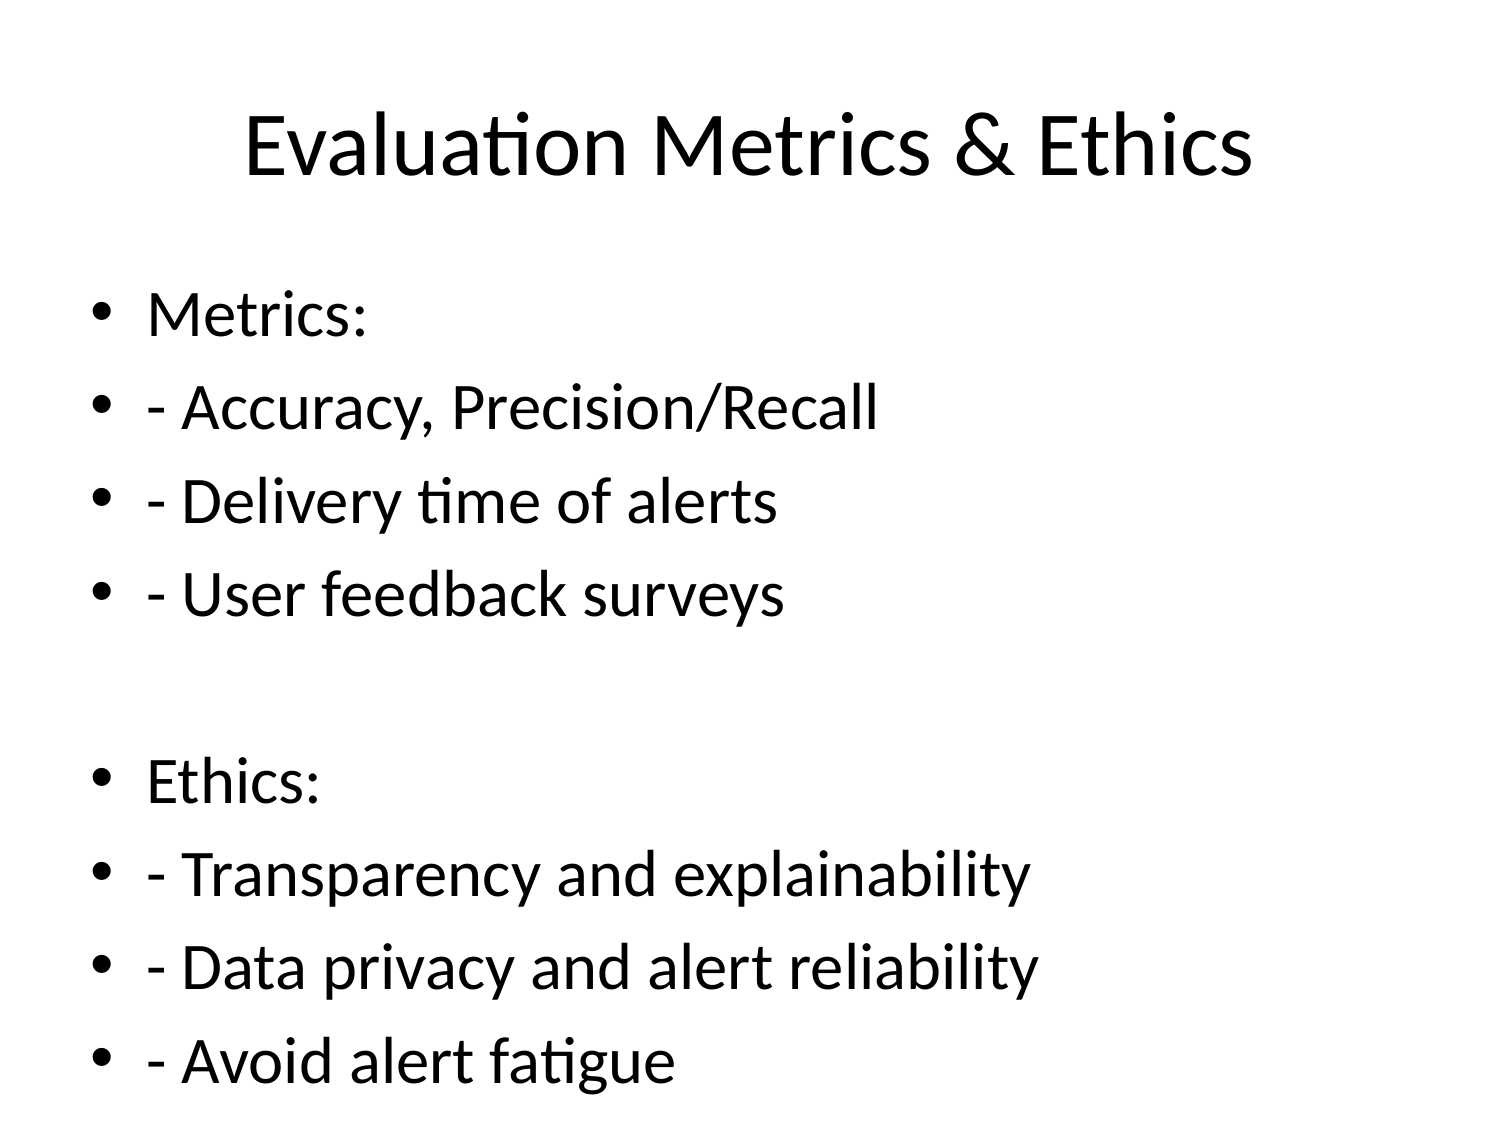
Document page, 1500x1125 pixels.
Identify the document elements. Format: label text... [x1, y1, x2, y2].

list Metrics: - Accuracy, Precision/Recall - Delivery time of alerts - User feedback surveys Ethics: - Transparency and explainability - Data privacy and alert reliability - Avoid alert fatigue [75, 262, 1425, 1005]
title Evaluation Metrics & Ethics [75, 45, 1425, 233]
